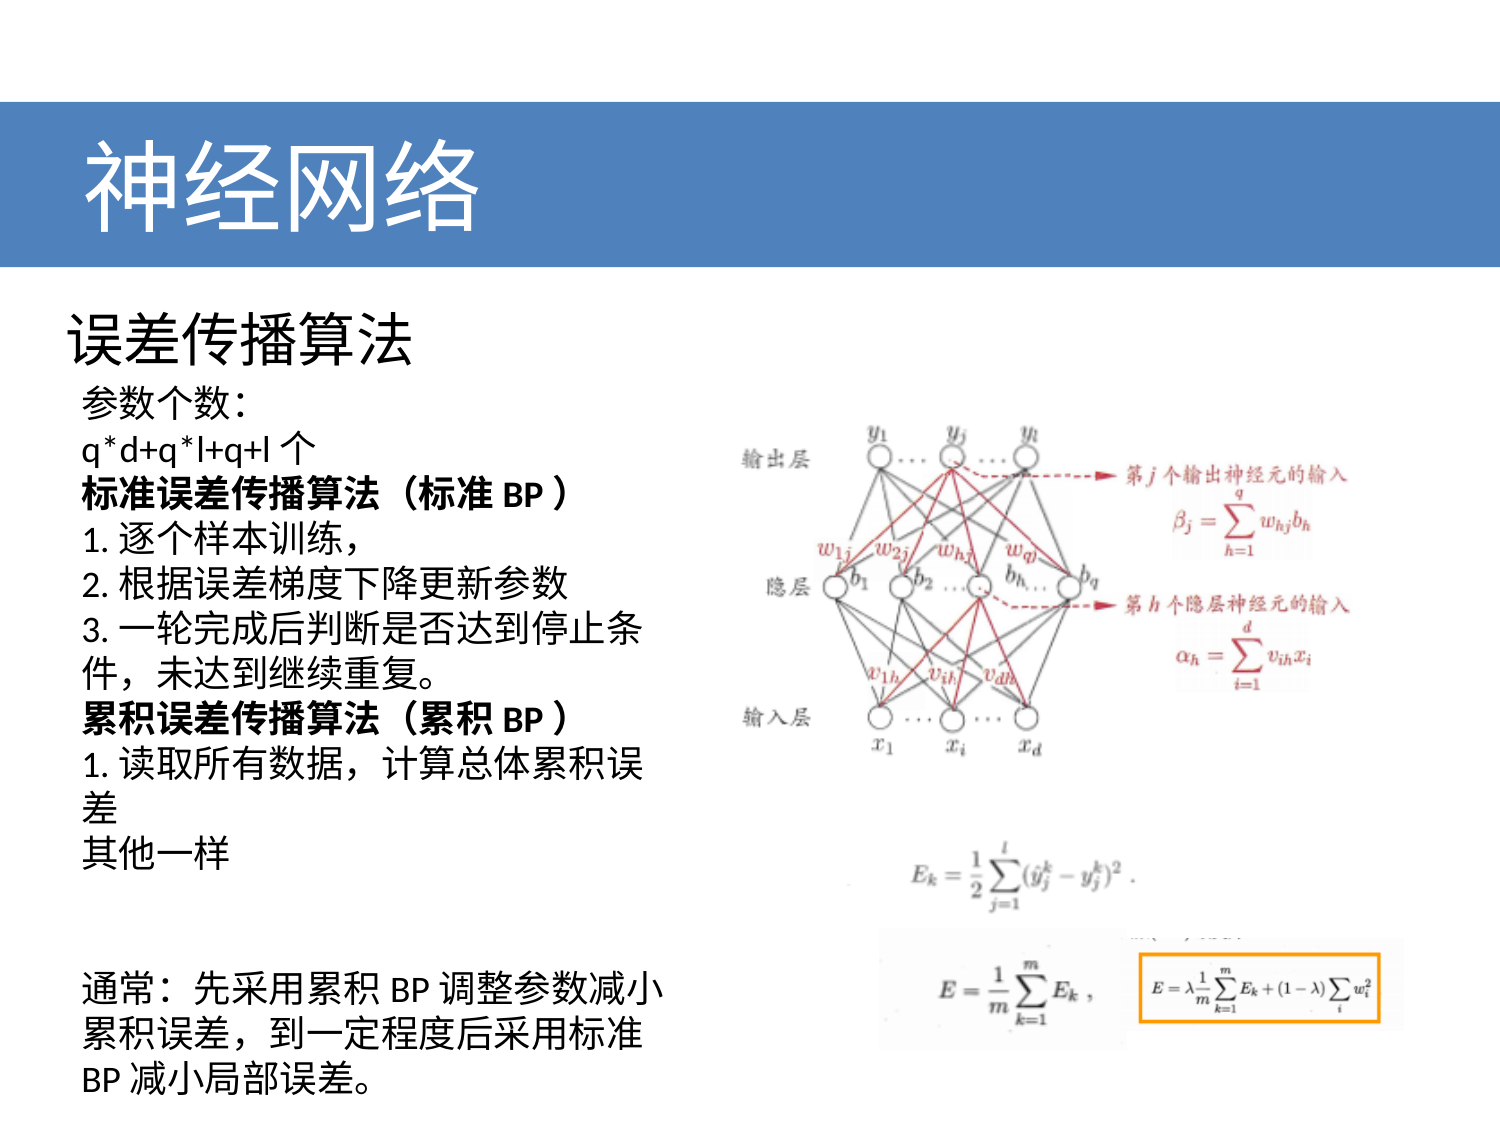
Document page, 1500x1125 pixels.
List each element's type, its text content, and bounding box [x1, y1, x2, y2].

text_box 误差传播算法 [50, 295, 430, 381]
text_box 参数个数： q*d+q*l+q+l个 标准误差传播算法（标准BP） 1.逐个样本训练， 2.根据误差梯度下降更新参数 3.一轮完成后判断是否达到停止条件，未达到继续重复。 累积误差传播算法（累积BP） 1.读取所有数据，计算总体累积误差 其他一样 通常：先采用累积BP调整参数减小累积误差，到一定程度后采用标准BP减小局部误差。 [66, 372, 681, 1108]
title 神经网络 [0, 101, 1500, 268]
picture [655, 396, 1404, 806]
picture [844, 814, 1404, 1051]
